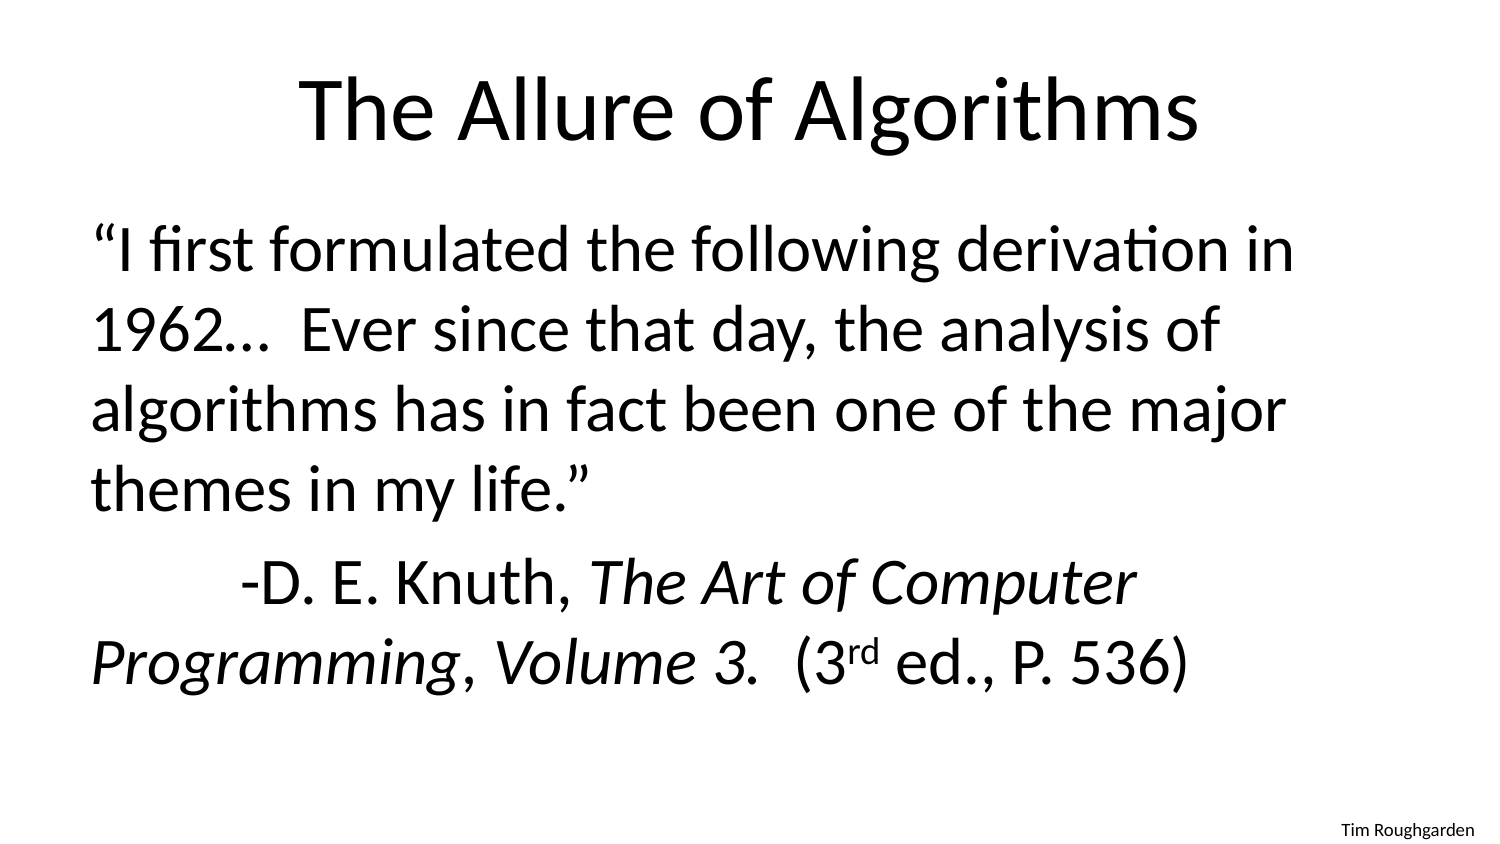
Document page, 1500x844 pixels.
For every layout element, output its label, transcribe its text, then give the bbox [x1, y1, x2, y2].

title The Allure of Algorithms [75, 33, 1425, 175]
list “I first formulated the following derivation in 1962… Ever since that day, the analysis of algorithms has in fact been one of the major themes in my life.” -D. E. Knuth, The Art of Computer Programming, Volume 3. (3rd ed., P. 536) [75, 196, 1425, 754]
